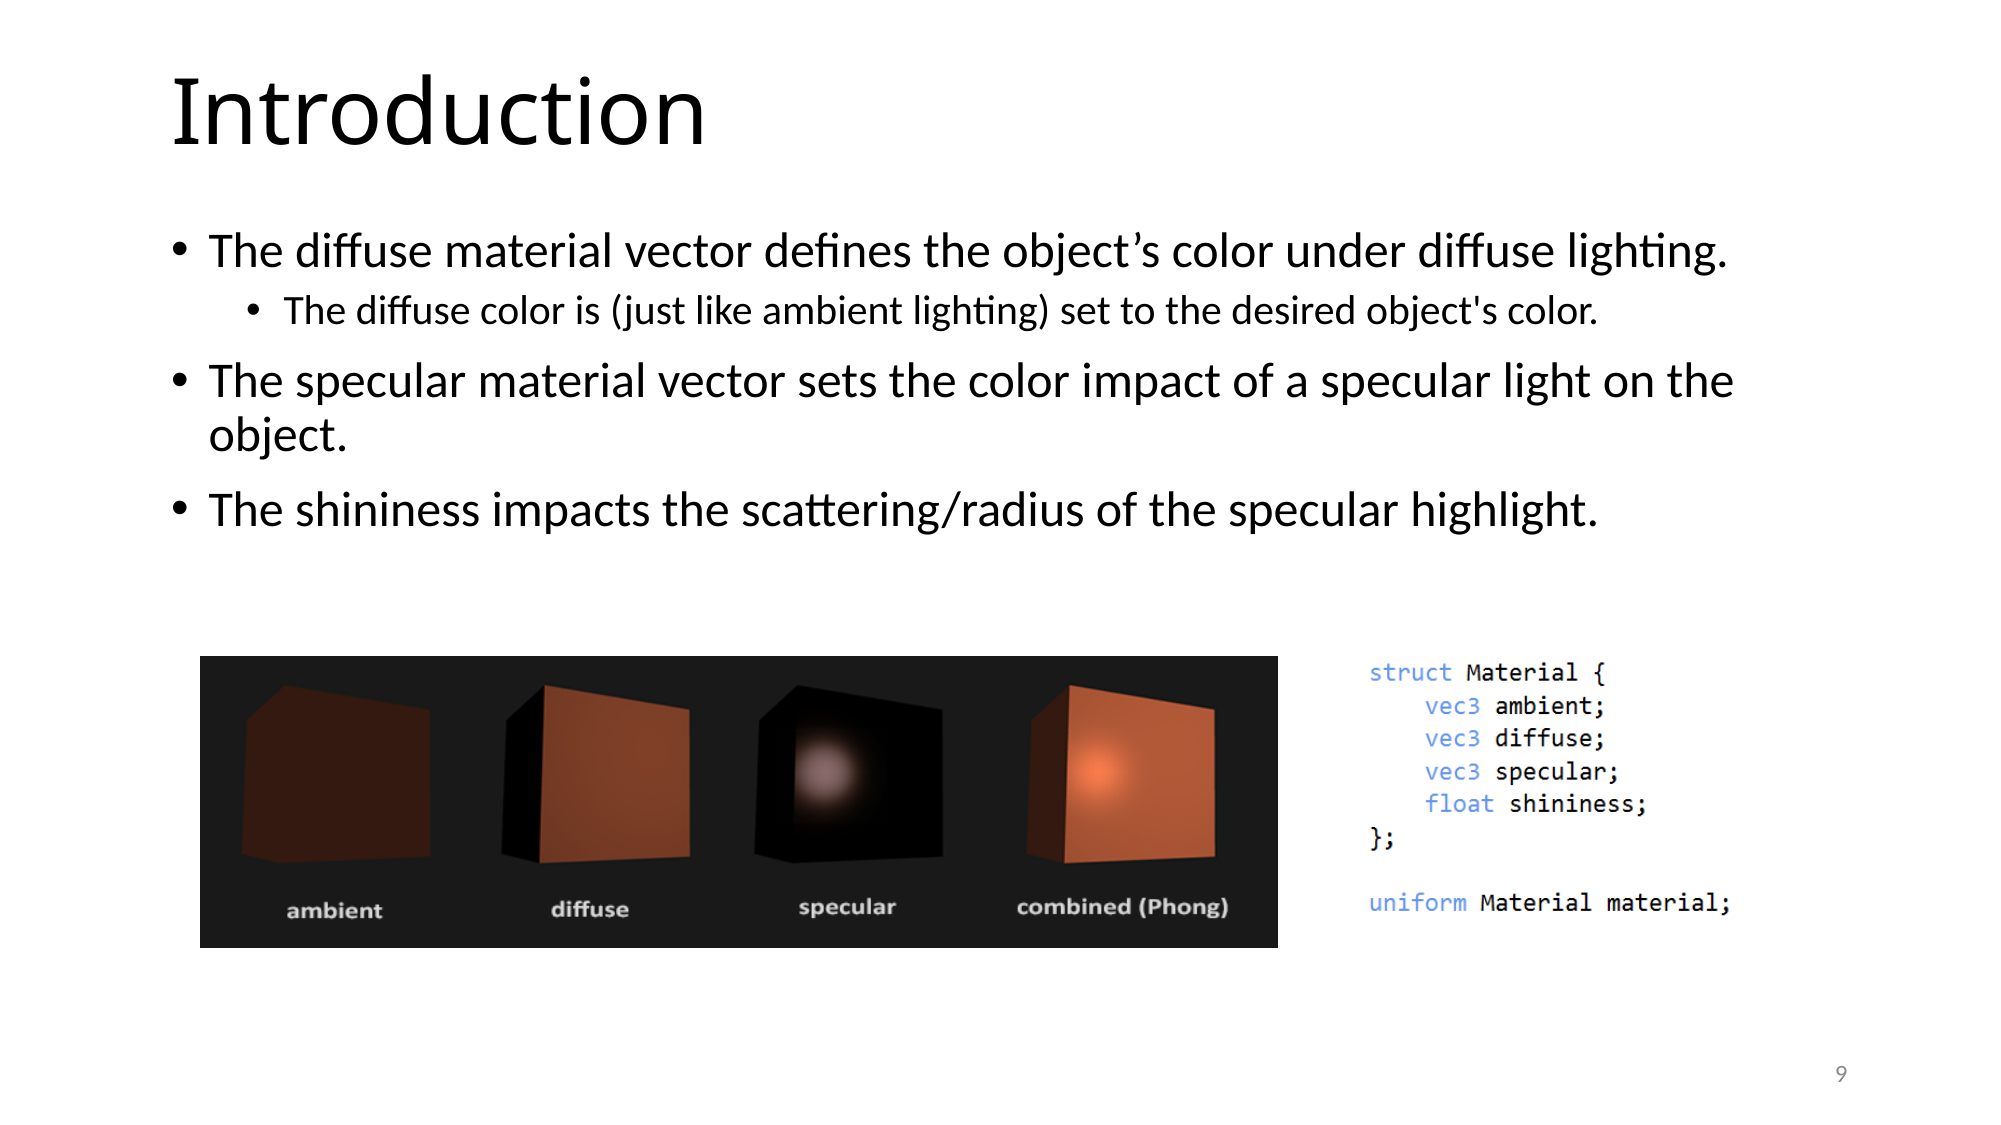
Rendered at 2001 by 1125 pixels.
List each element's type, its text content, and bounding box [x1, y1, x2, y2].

picture [200, 656, 1278, 948]
picture [1358, 656, 1736, 926]
list The diffuse material vector defines the object’s color under diffuse lighting. The diffuse color is (just like ambient lighting) set to the desired object's color. The specular material vector sets the color impact of a specular light on the object. The shininess impacts the scattering/radius of the specular highlight. [156, 217, 1832, 619]
slide_number 9 [1412, 1042, 1863, 1103]
title Introduction [156, 37, 1450, 193]
